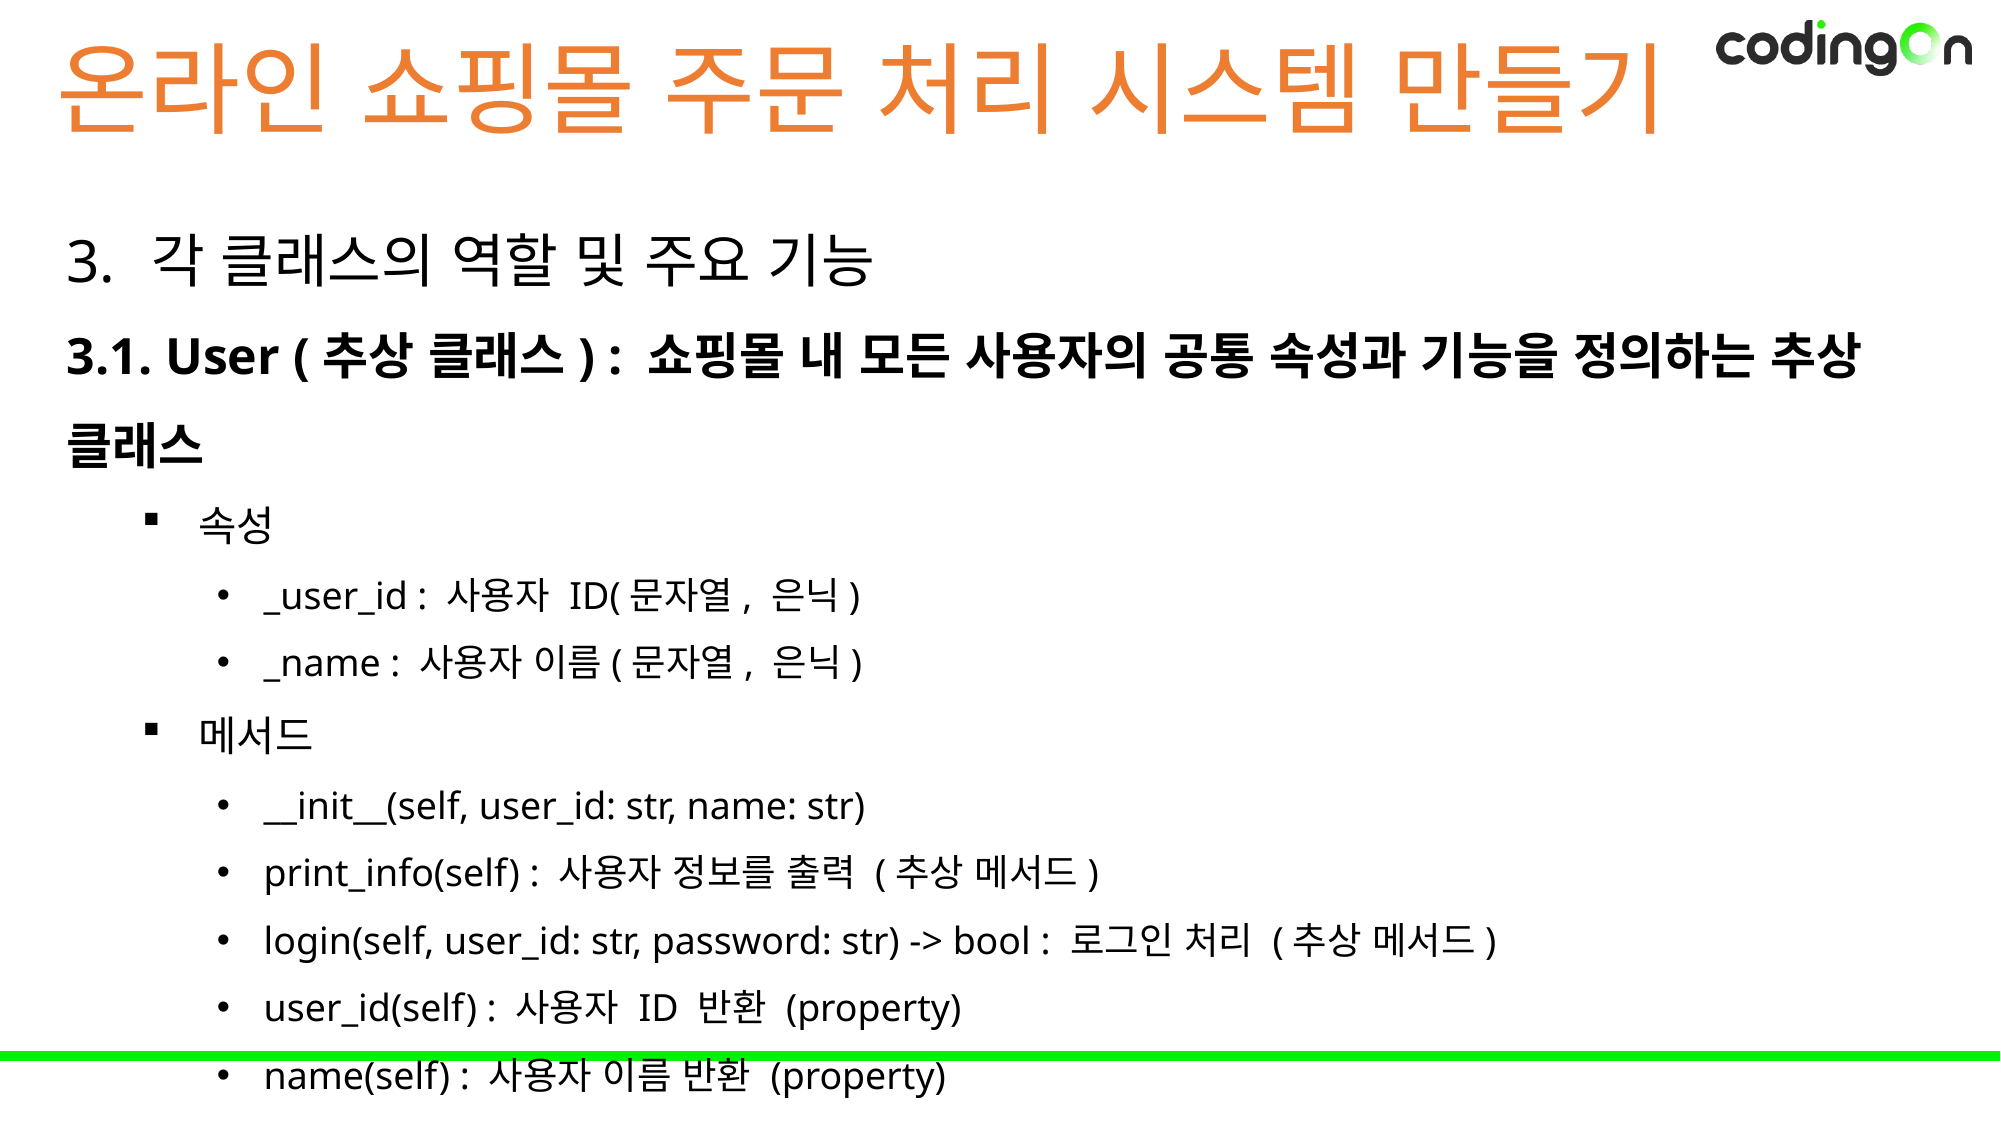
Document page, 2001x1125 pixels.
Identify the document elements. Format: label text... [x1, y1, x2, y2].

picture [1767, 20, 1972, 76]
text_box 각 클래스의 역할 및 주요 기능 3.1. User (추상 클래스) : 쇼핑몰 내 모든 사용자의 공통 속성과 기능을 정의하는 추상 클래스 속성 _user_id : 사용자 ID(문자열, 은닉) _name : 사용자 이름(문자열, 은닉) 메서드 __init__(self, user_id: str, name: str) print_info(self) : 사용자 정보를 출력 (추상 메서드) login(self, user_id: str, password: str) -> bool : 로그인 처리 (추상 메서드) user_id(self) : 사용자 ID 반환 (property) name(self) : 사용자 이름 반환 (property) [52, 181, 1948, 1105]
text_box 온라인 쇼핑몰 주문 처리 시스템 만들기 [41, 0, 1767, 188]
